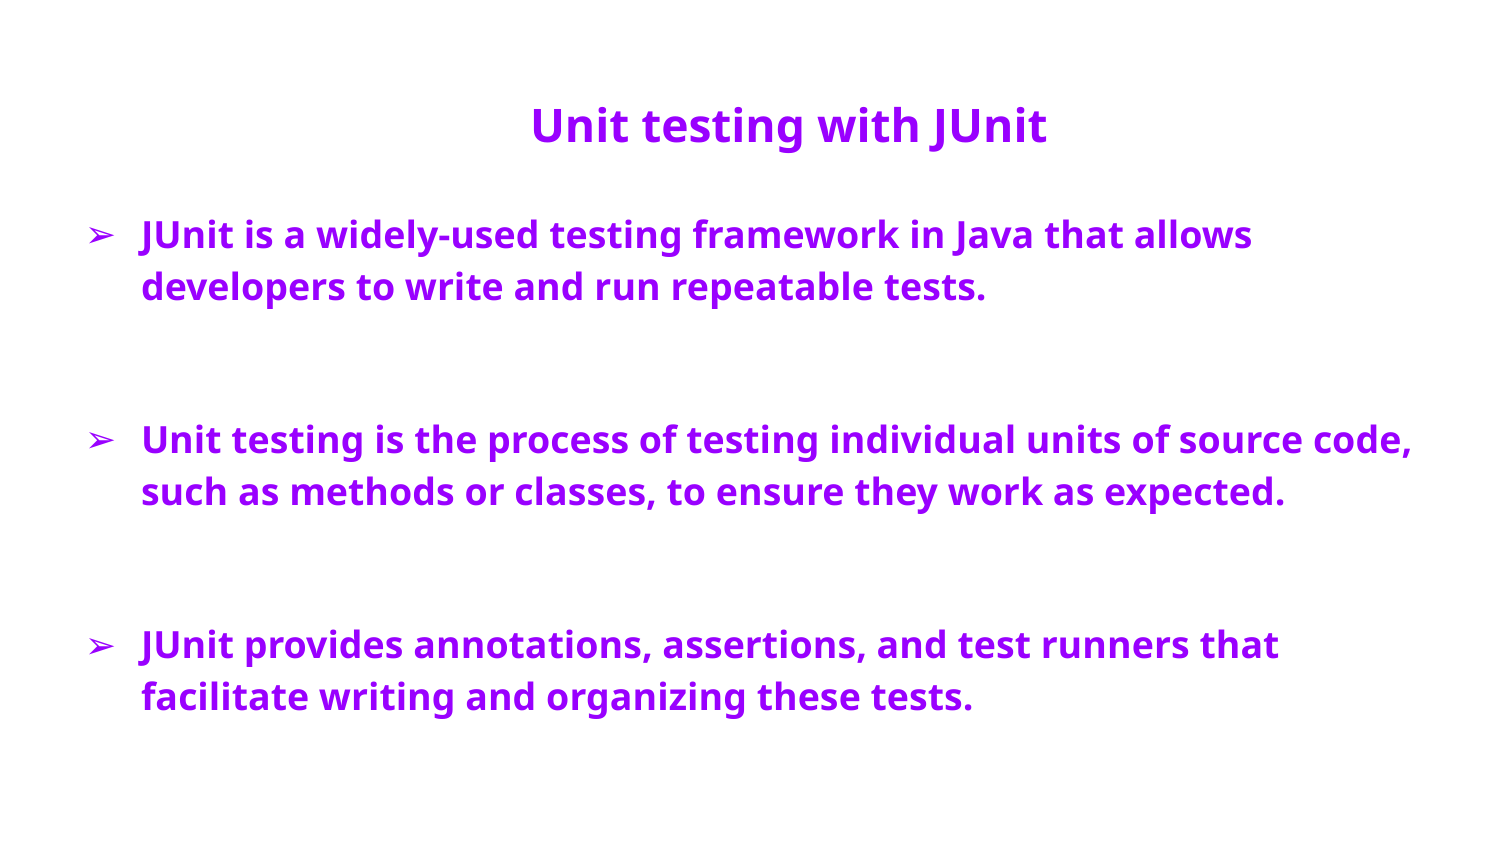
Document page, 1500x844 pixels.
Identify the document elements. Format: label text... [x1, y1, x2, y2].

list JUnit is a widely-used testing framework in Java that allows developers to write and run repeatable tests. Unit testing is the process of testing individual units of source code, such as methods or classes, to ensure they work as expected. JUnit provides annotations, assertions, and test runners that facilitate writing and organizing these tests. [51, 189, 1449, 750]
title Unit testing with JUnit [51, 72, 1449, 167]
